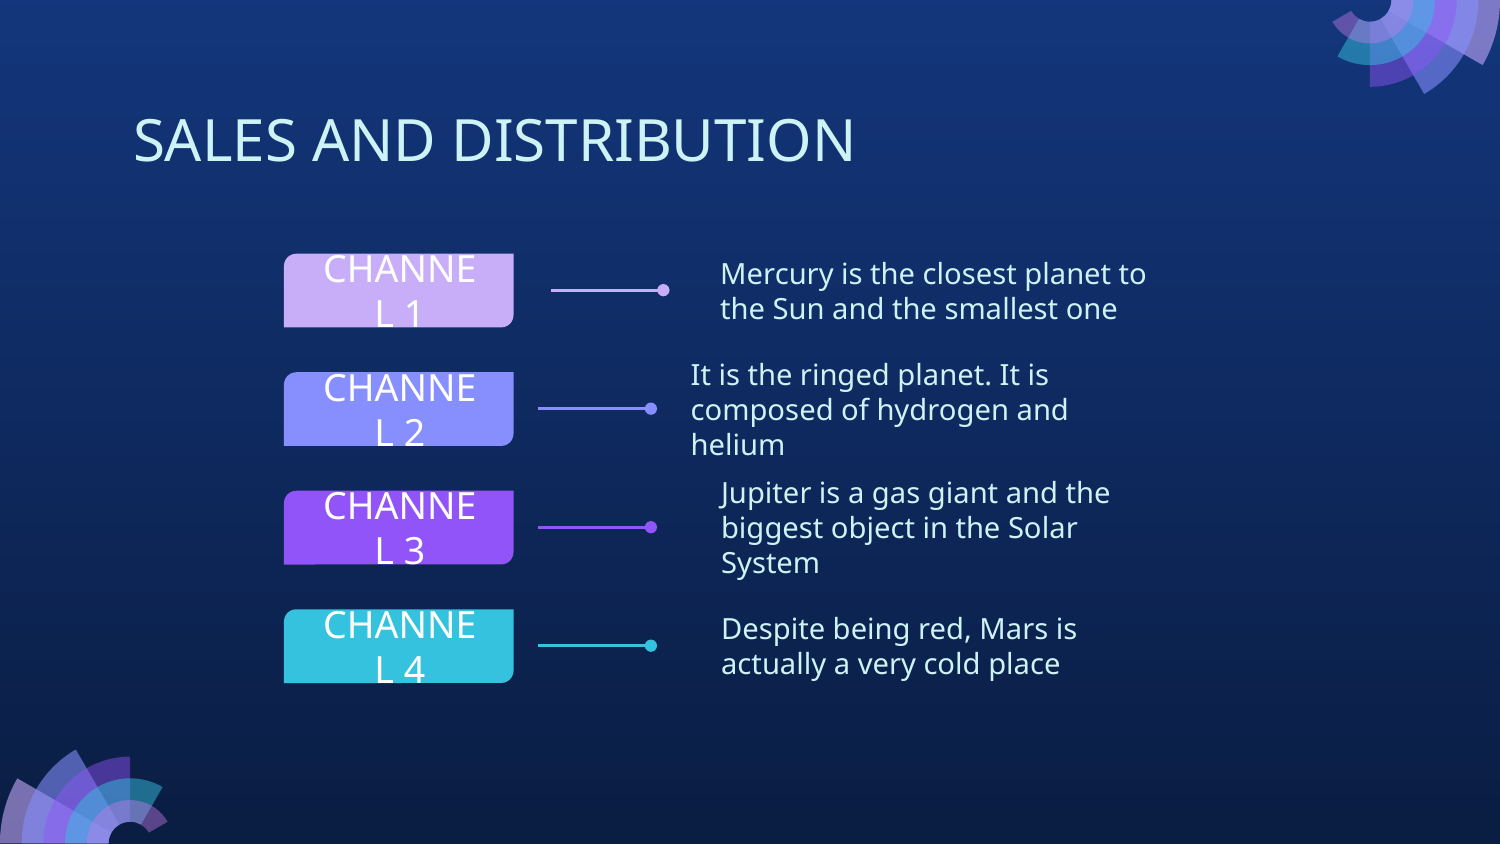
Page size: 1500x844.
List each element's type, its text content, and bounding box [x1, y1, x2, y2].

text_box Jupiter is a gas giant and the biggest object in the Solar System [675, 479, 1216, 576]
text_box [283, 253, 514, 328]
text_box Despite being red, Mars is actually a very cold place [675, 597, 1216, 694]
subtitle CHANNEL 1 [303, 258, 497, 323]
subtitle CHANNEL 3 [303, 495, 497, 560]
text_box It is the ringed planet. It is composed of hydrogen and helium [675, 360, 1216, 457]
text_box [283, 490, 514, 565]
text_box [283, 372, 514, 446]
text_box Mercury is the closest planet to the Sun and the smallest one [675, 242, 1216, 339]
title SALES AND DISTRIBUTION [118, 88, 1382, 183]
text_box [283, 609, 514, 684]
subtitle CHANNEL 4 [303, 613, 497, 678]
subtitle CHANNEL 2 [303, 376, 497, 441]
